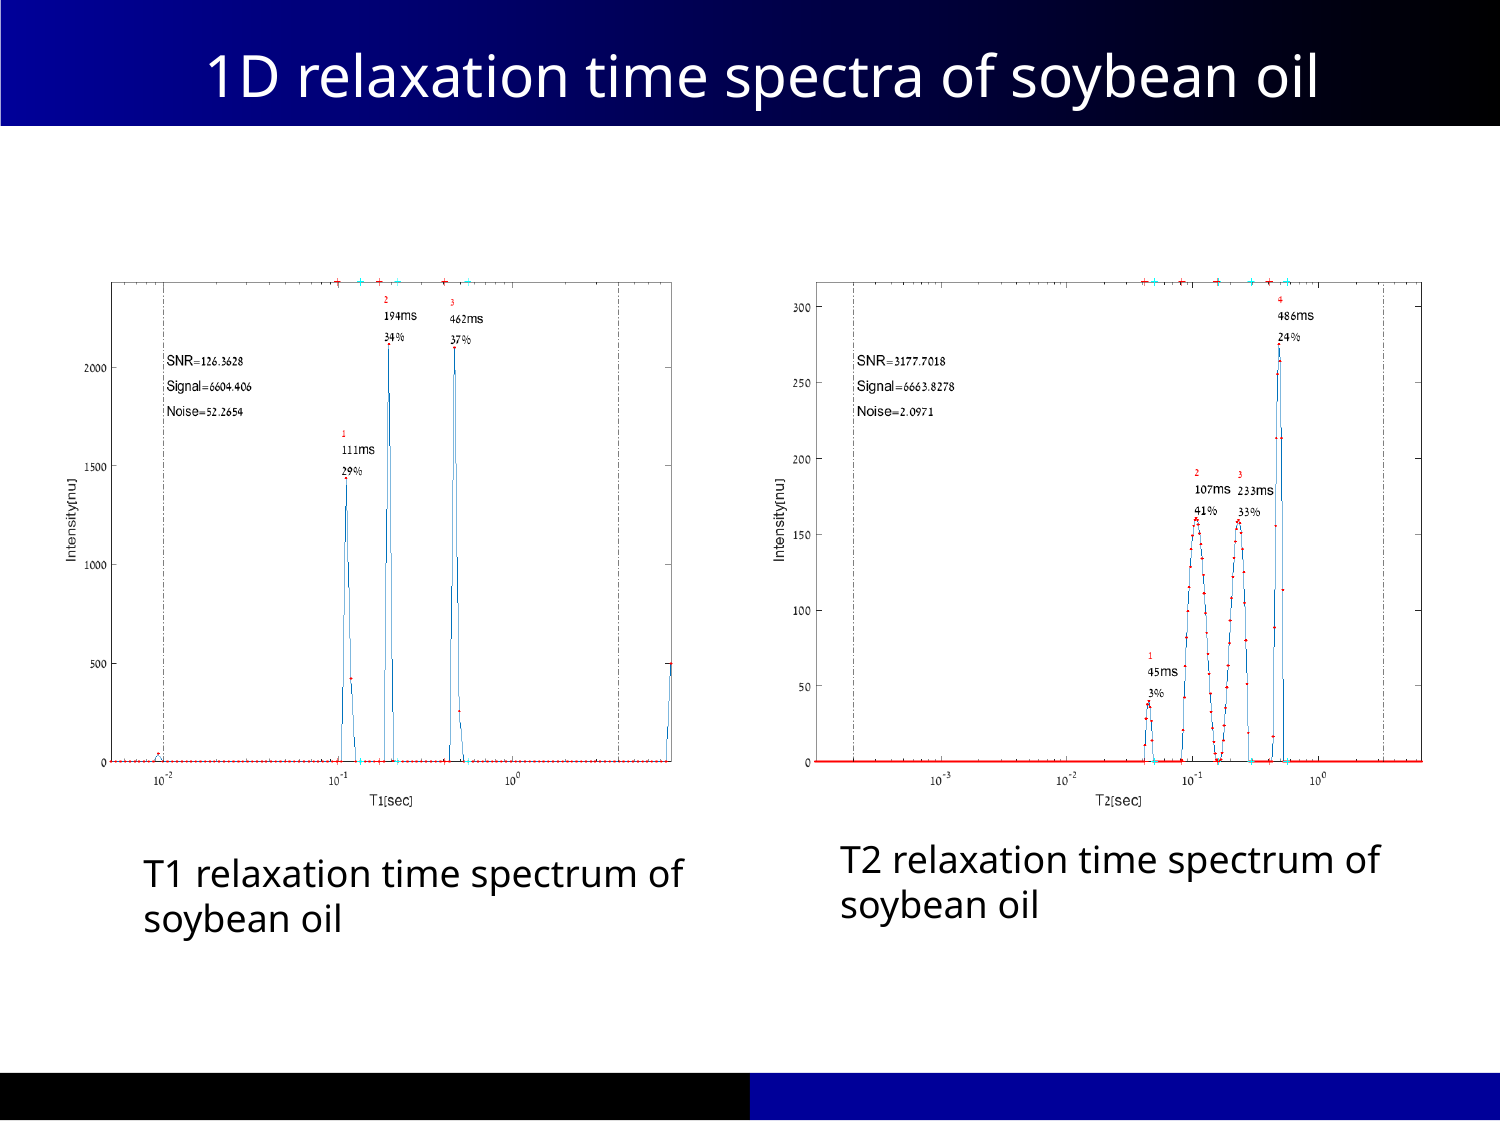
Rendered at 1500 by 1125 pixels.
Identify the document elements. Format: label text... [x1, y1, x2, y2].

text_box T1 relaxation time spectrum of soybean oil [135, 842, 727, 948]
picture [17, 273, 1495, 829]
text_box T2 relaxation time spectrum of soybean oil [832, 837, 1424, 934]
title 1D relaxation time spectra of soybean oil [99, 0, 1427, 150]
